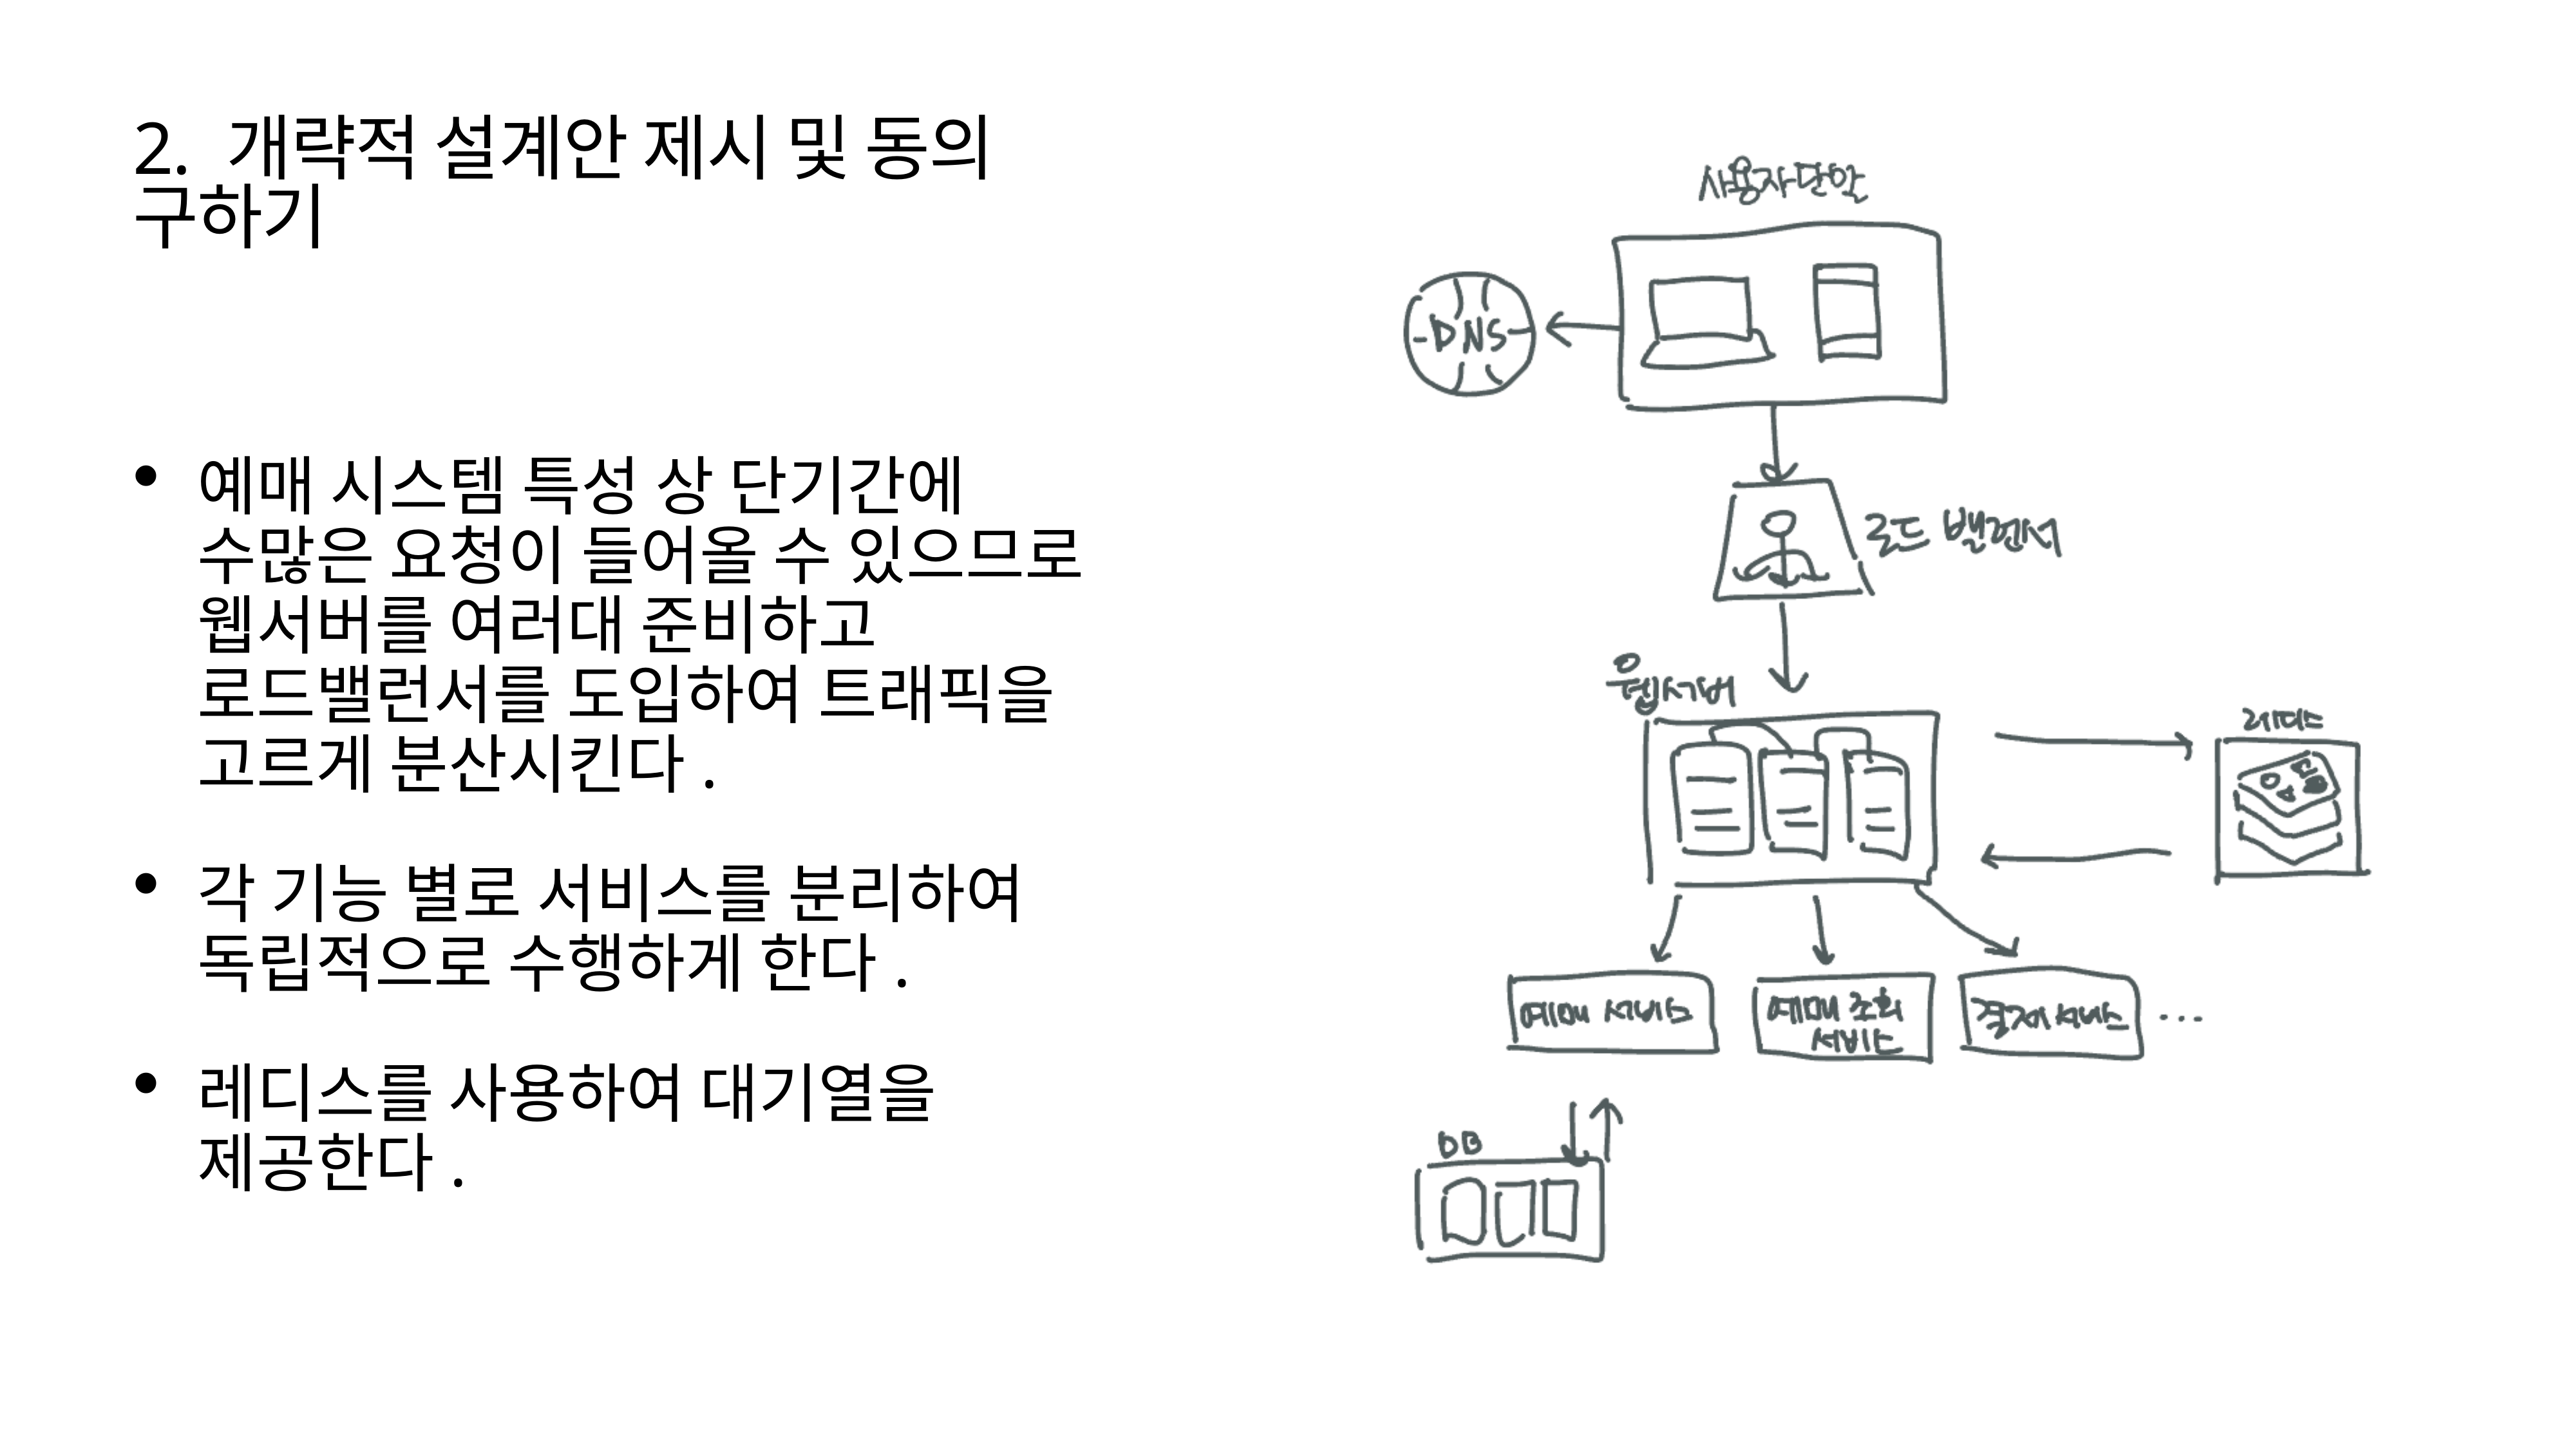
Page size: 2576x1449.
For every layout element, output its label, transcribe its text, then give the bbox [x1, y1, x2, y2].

list 예매 시스템 특성 상 단기간에 수많은 요청이 들어올 수 있으므로 웹서버를 여러대 준비하고 로드밸런서를 도입하여 트래픽을 고르게 분산시킨다. 각 기능 별로 서비스를 분리하여 독립적으로 수행하게 한다. 레디스를 사용하여 대기열을 제공한다. [127, 448, 1161, 1321]
title 2. 개략적 설계안 제시 및 동의 구하기 [127, 113, 1161, 266]
picture [1332, 133, 2443, 1316]
